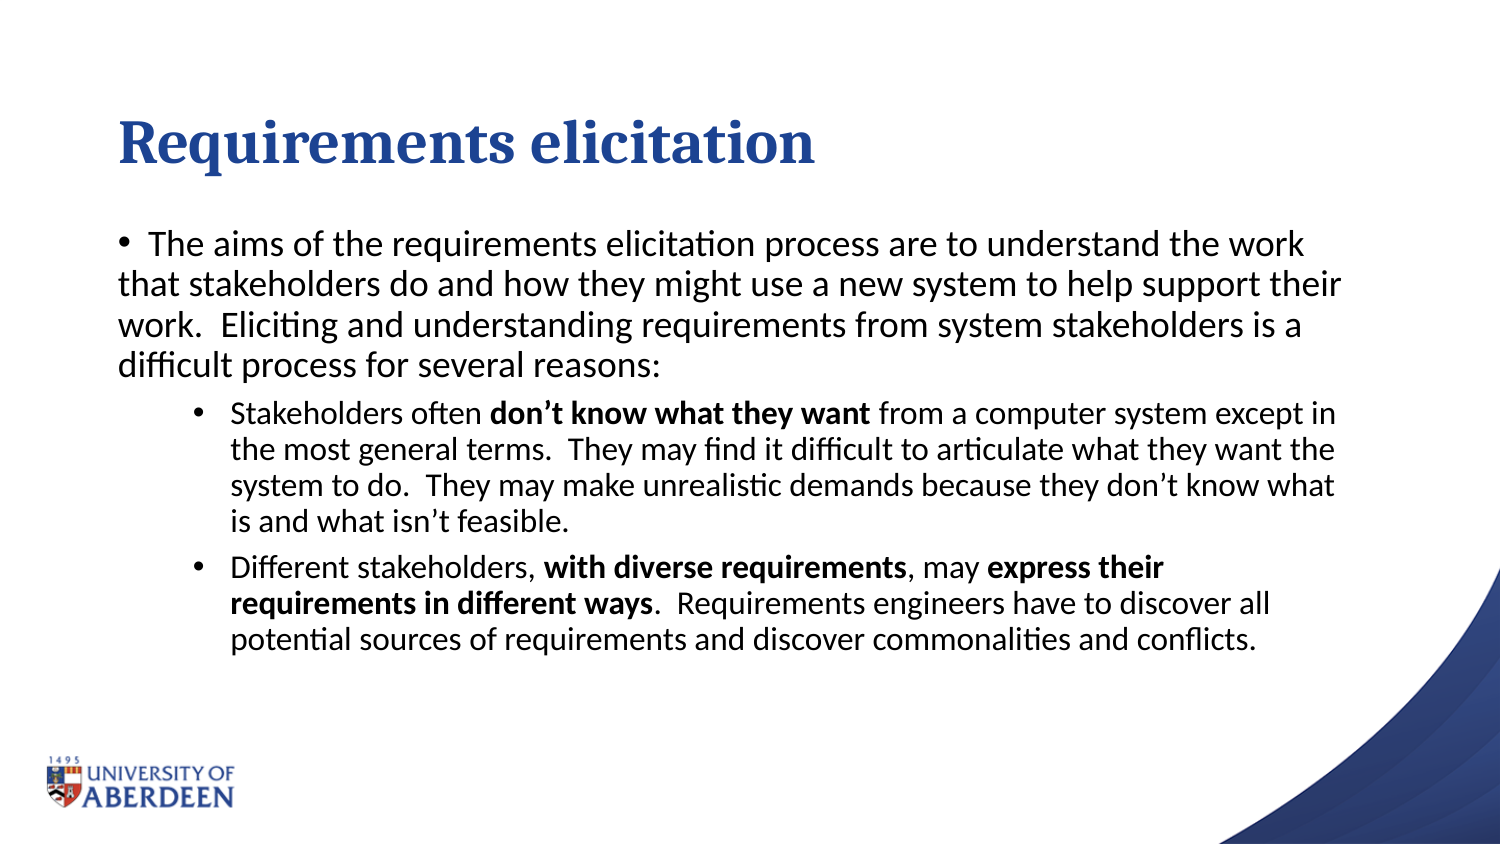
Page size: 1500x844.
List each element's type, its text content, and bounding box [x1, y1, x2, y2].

title Requirements elicitation [103, 91, 1372, 196]
list The aims of the requirements elicitation process are to understand the work that stakeholders do and how they might use a new system to help support their work. Eliciting and understanding requirements from system stakeholders is a difficult process for several reasons: Stakeholders often don’t know what they want from a computer system except in the most general terms. They may find it difficult to articulate what they want the system to do. They may make unrealistic demands because they don’t know what is and what isn’t feasible. Different stakeholders, with diverse requirements, may express their requirements in different ways. Requirements engineers have to discover all potential sources of requirements and discover commonalities and conflicts. [103, 216, 1372, 707]
picture [0, 0, 1500, 844]
